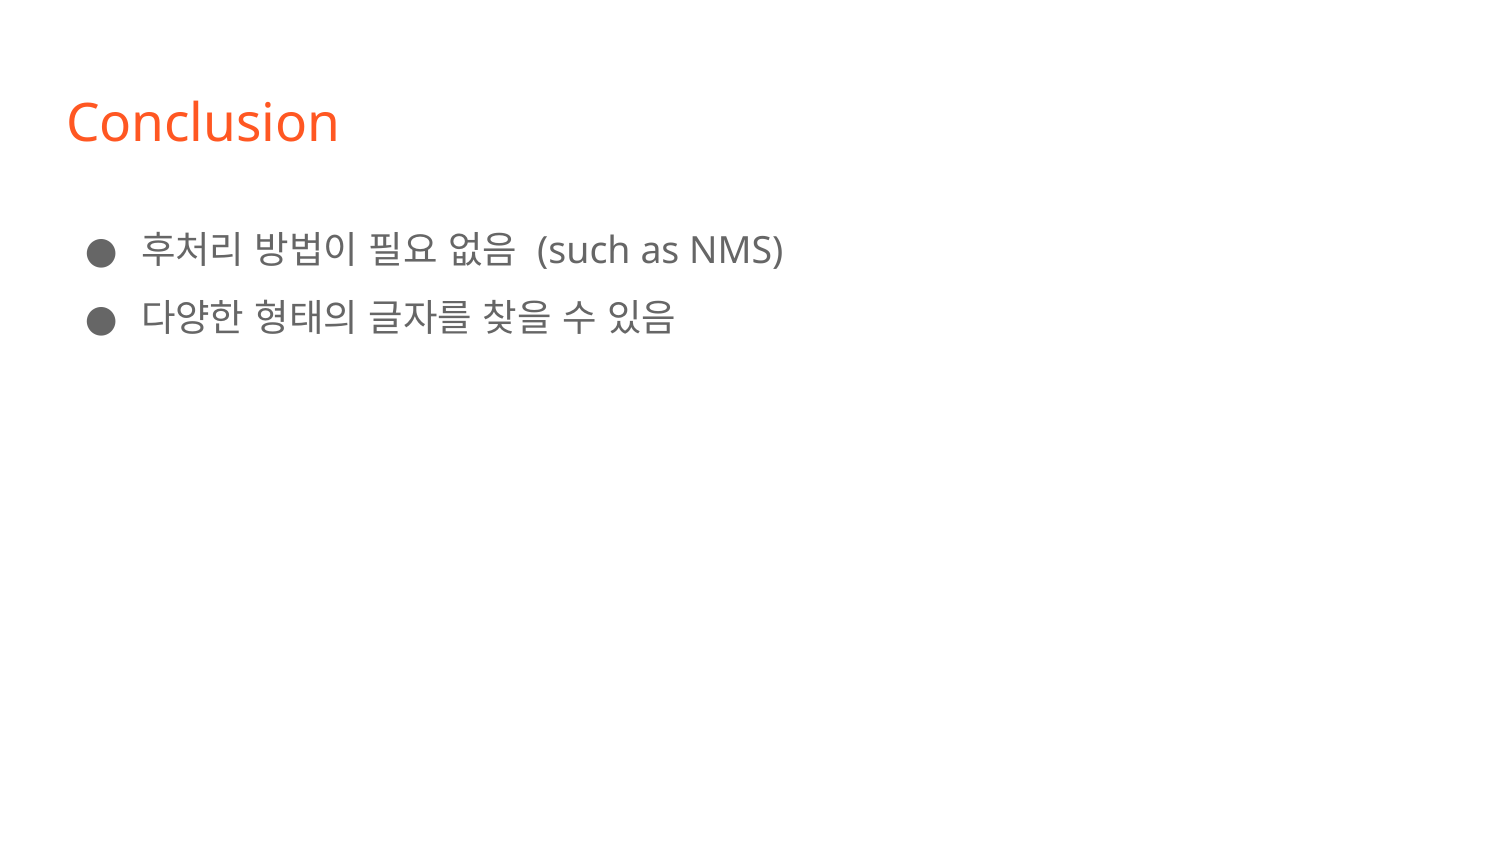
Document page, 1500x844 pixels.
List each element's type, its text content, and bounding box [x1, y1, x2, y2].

list 후처리 방법이 필요 없음 (such as NMS) 다양한 형태의 글자를 찾을 수 있음 [51, 189, 1449, 750]
title Conclusion [51, 72, 1449, 167]
